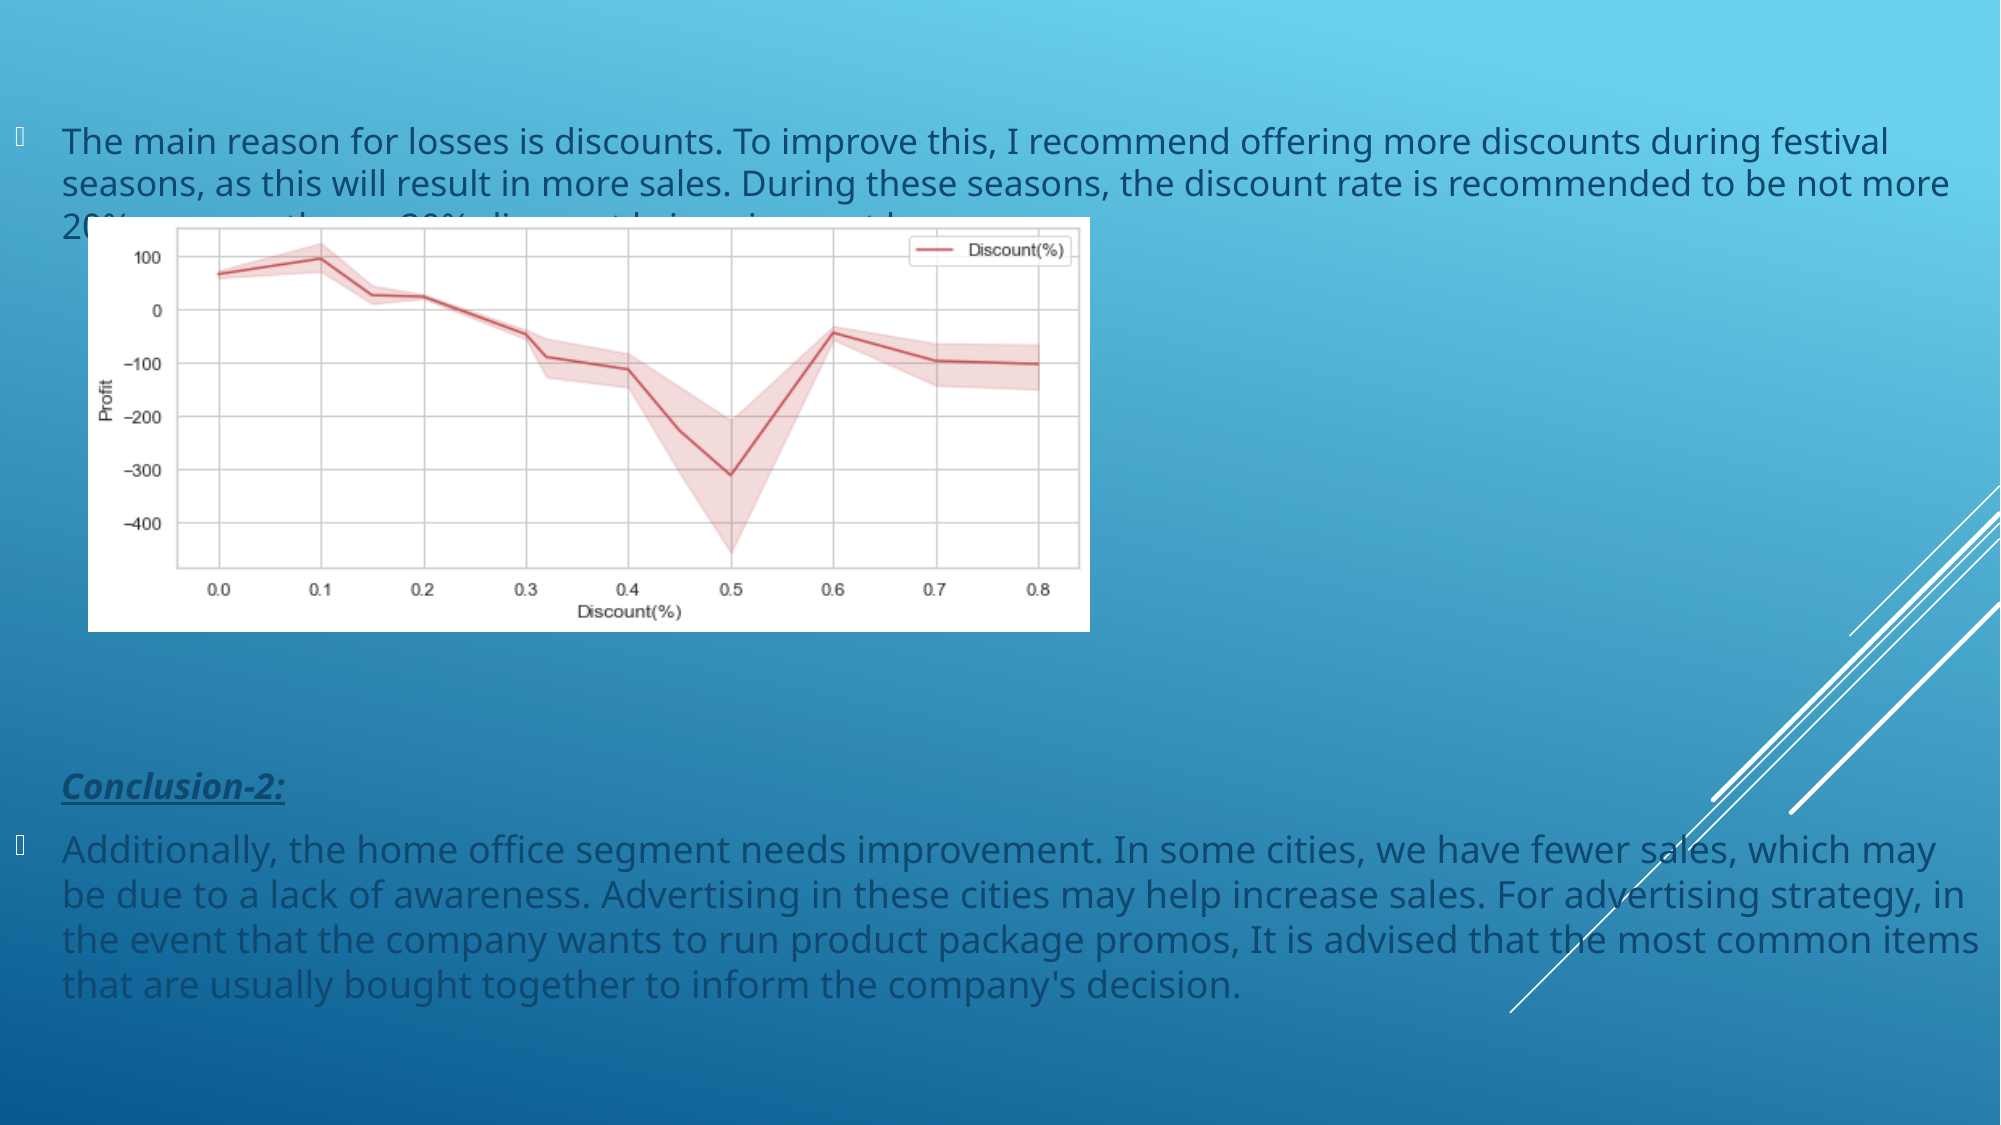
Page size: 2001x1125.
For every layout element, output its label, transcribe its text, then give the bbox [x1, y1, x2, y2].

picture [88, 217, 1090, 632]
list The main reason for losses is discounts. To improve this, I recommend offering more discounts during festival seasons, as this will result in more sales. During these seasons, the discount rate is recommended to be not more 20% as more than a 20% discount brings in great losses. Conclusion-2: Additionally, the home office segment needs improvement. In some cities, we have fewer sales, which may be due to a lack of awareness. Advertising in these cities may help increase sales. For advertising strategy, in the event that the company wants to run product package promos, It is advised that the most common items that are usually bought together to inform the company's decision. [0, 0, 2000, 1125]
